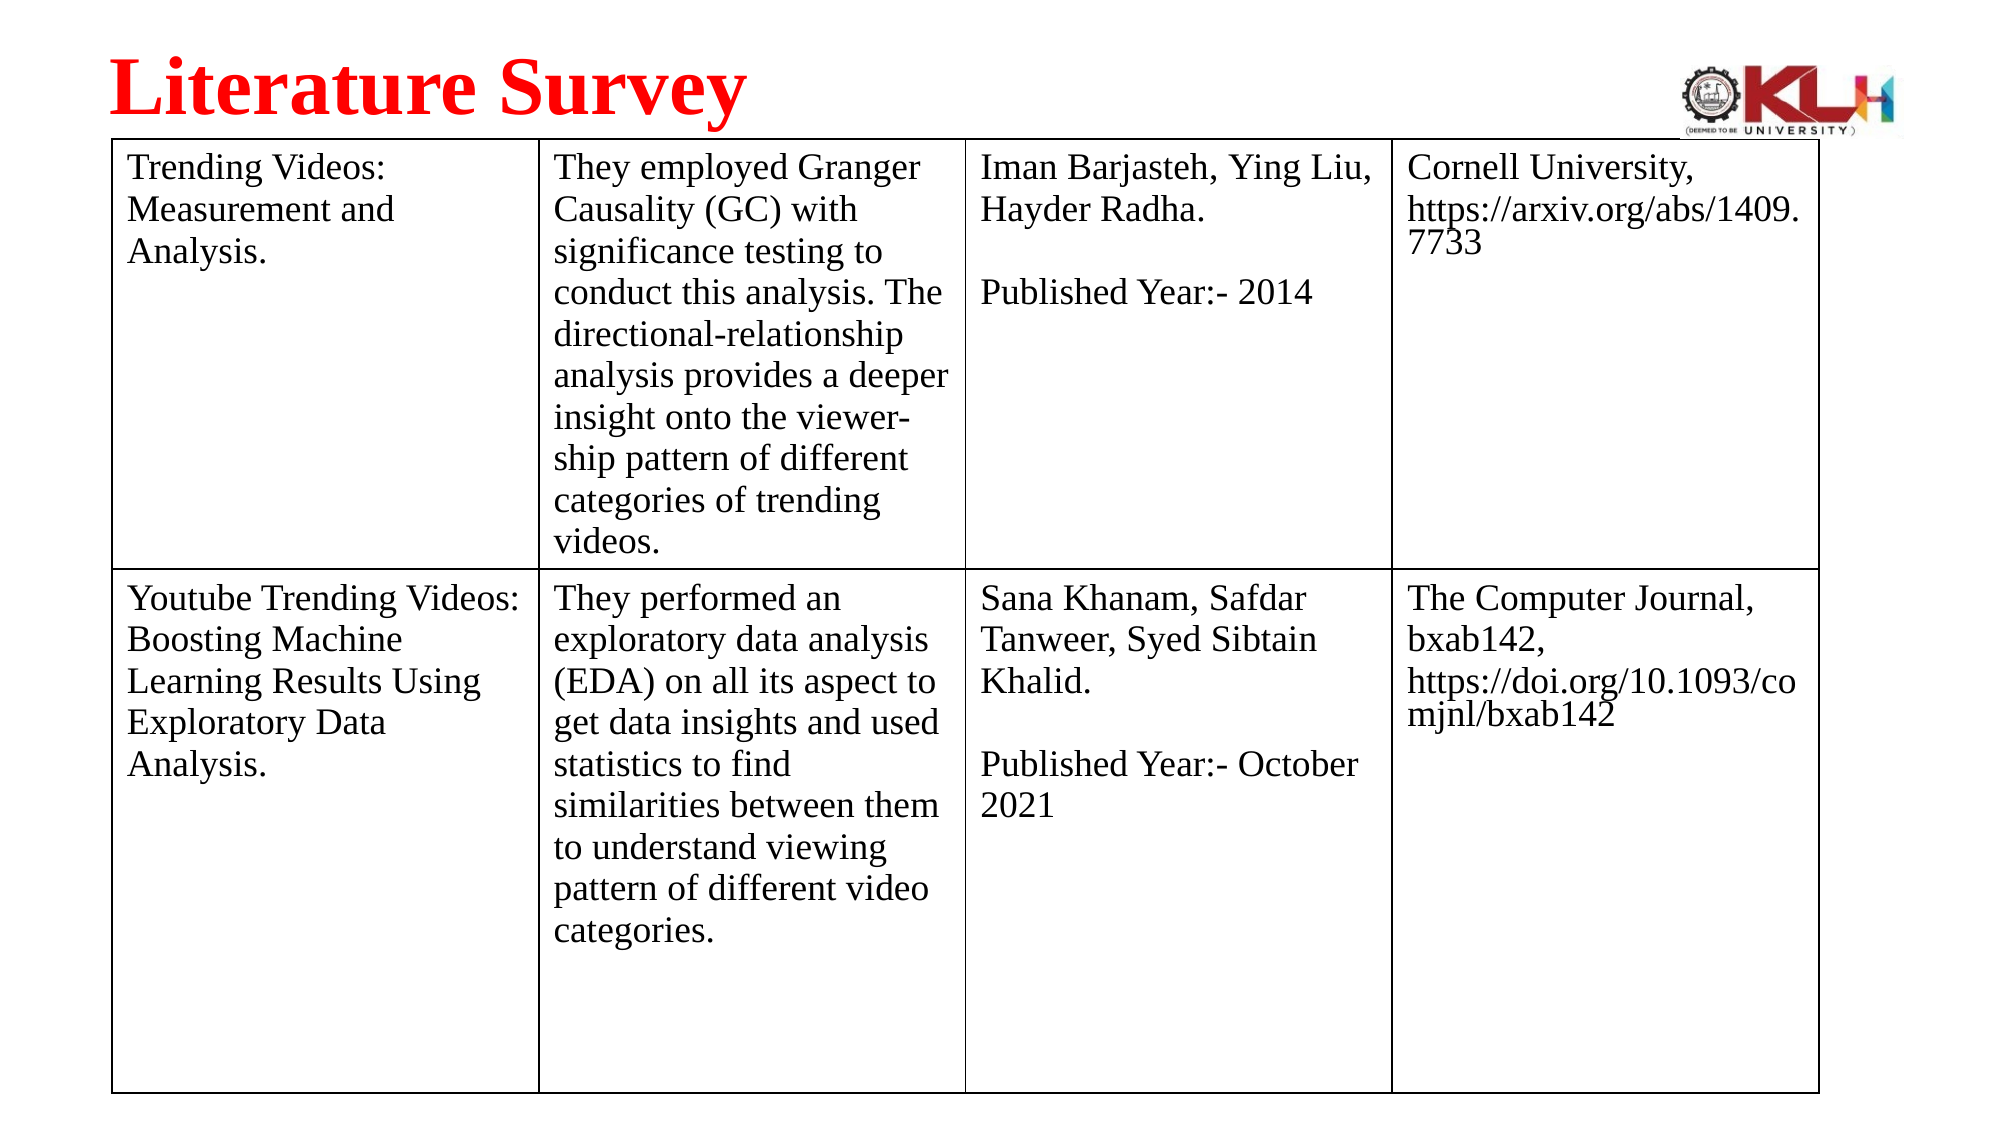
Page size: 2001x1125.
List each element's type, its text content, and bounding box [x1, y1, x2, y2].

table_header Trending Videos: Measurement and Analysis. [113, 140, 538, 568]
title Literature Survey [94, 15, 1820, 160]
table_cell Youtube Trending Videos: Boosting Machine Learning Results Using Exploratory Data Analysis. [113, 570, 538, 1092]
table_cell The Computer Journal, bxab142, https://doi.org/10.1093/comjnl/bxab142 [1393, 570, 1818, 1092]
table_header They employed Granger Causality (GC) with significance testing to conduct this analysis. The directional-relationship analysis provides a deeper insight onto the viewer- ship pattern of different categories of trending videos. [540, 140, 965, 568]
table_cell They performed an exploratory data analysis (EDA) on all its aspect to get data insights and used statistics to find similarities between them to understand viewing pattern of different video categories. [540, 570, 965, 1092]
table_header Cornell University, https://arxiv.org/abs/1409.7733 [1393, 140, 1818, 568]
picture [1680, 65, 1906, 139]
table_header Iman Barjasteh, Ying Liu, Hayder Radha. Published Year:- 2014 [966, 140, 1391, 568]
table_cell Sana Khanam, Safdar Tanweer, Syed Sibtain Khalid. Published Year:- October 2021 [966, 570, 1391, 1092]
